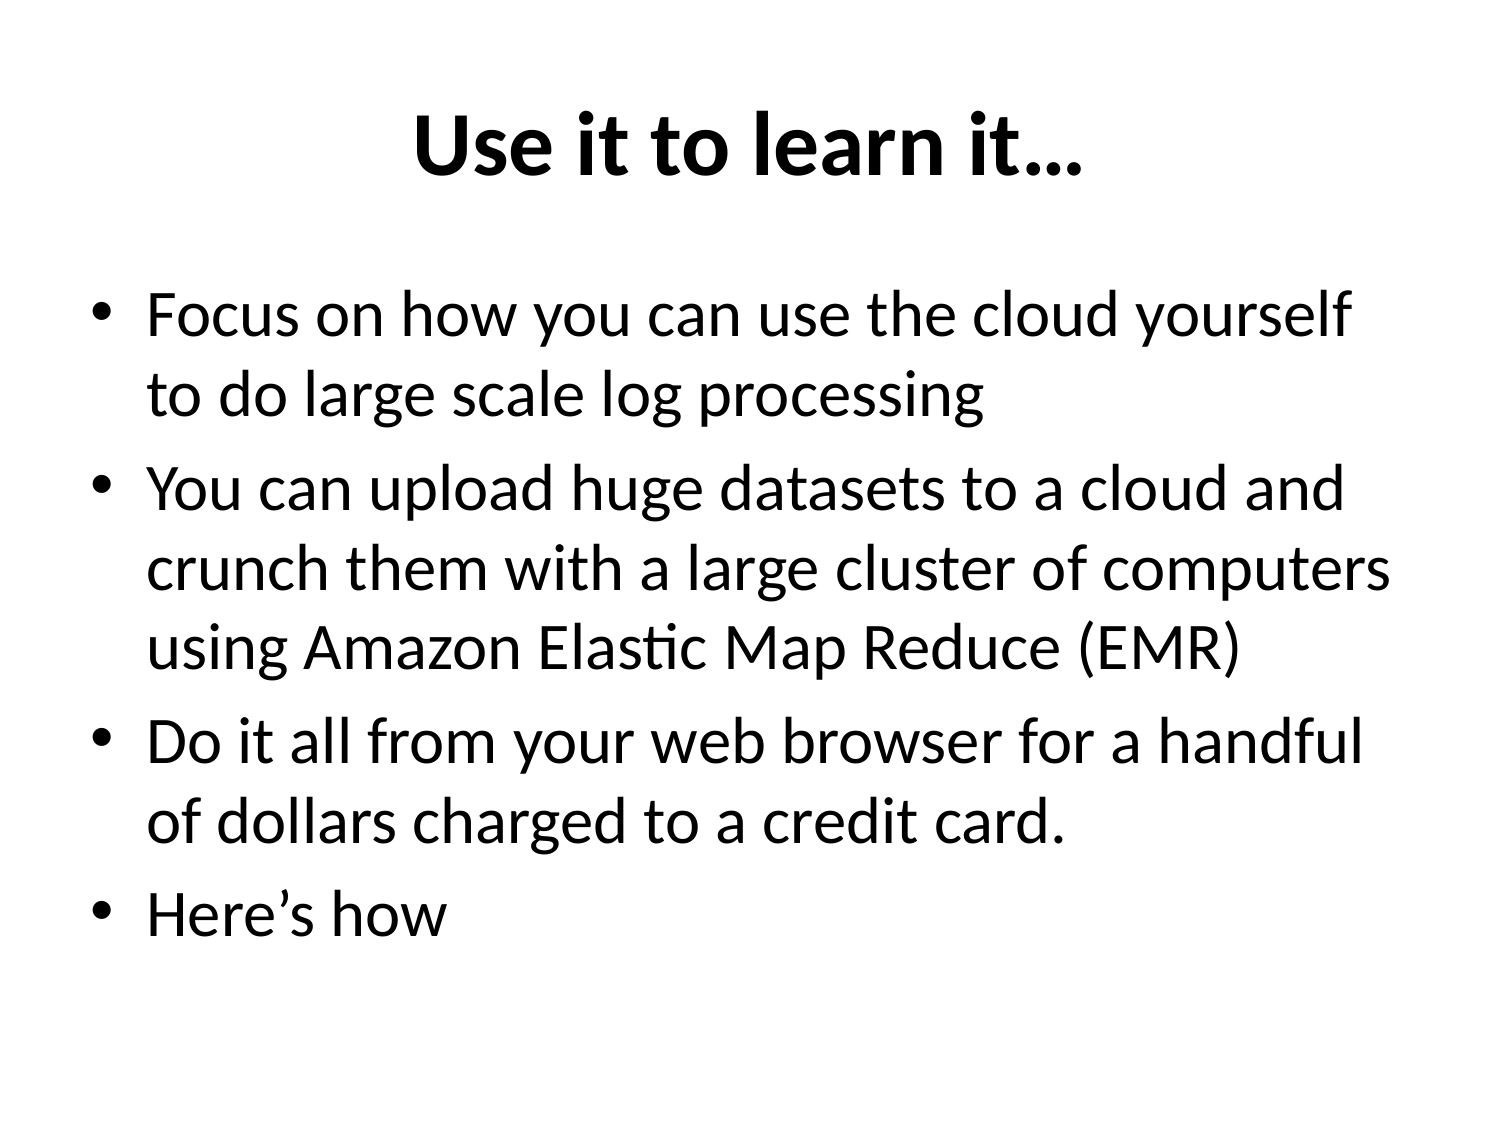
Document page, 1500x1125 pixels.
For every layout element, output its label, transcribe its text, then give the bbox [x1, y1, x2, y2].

title Use it to learn it… [75, 45, 1425, 233]
list Focus on how you can use the cloud yourself to do large scale log processing You can upload huge datasets to a cloud and crunch them with a large cluster of computers using Amazon Elastic Map Reduce (EMR) Do it all from your web browser for a handful of dollars charged to a credit card. Here’s how [75, 262, 1425, 1005]
